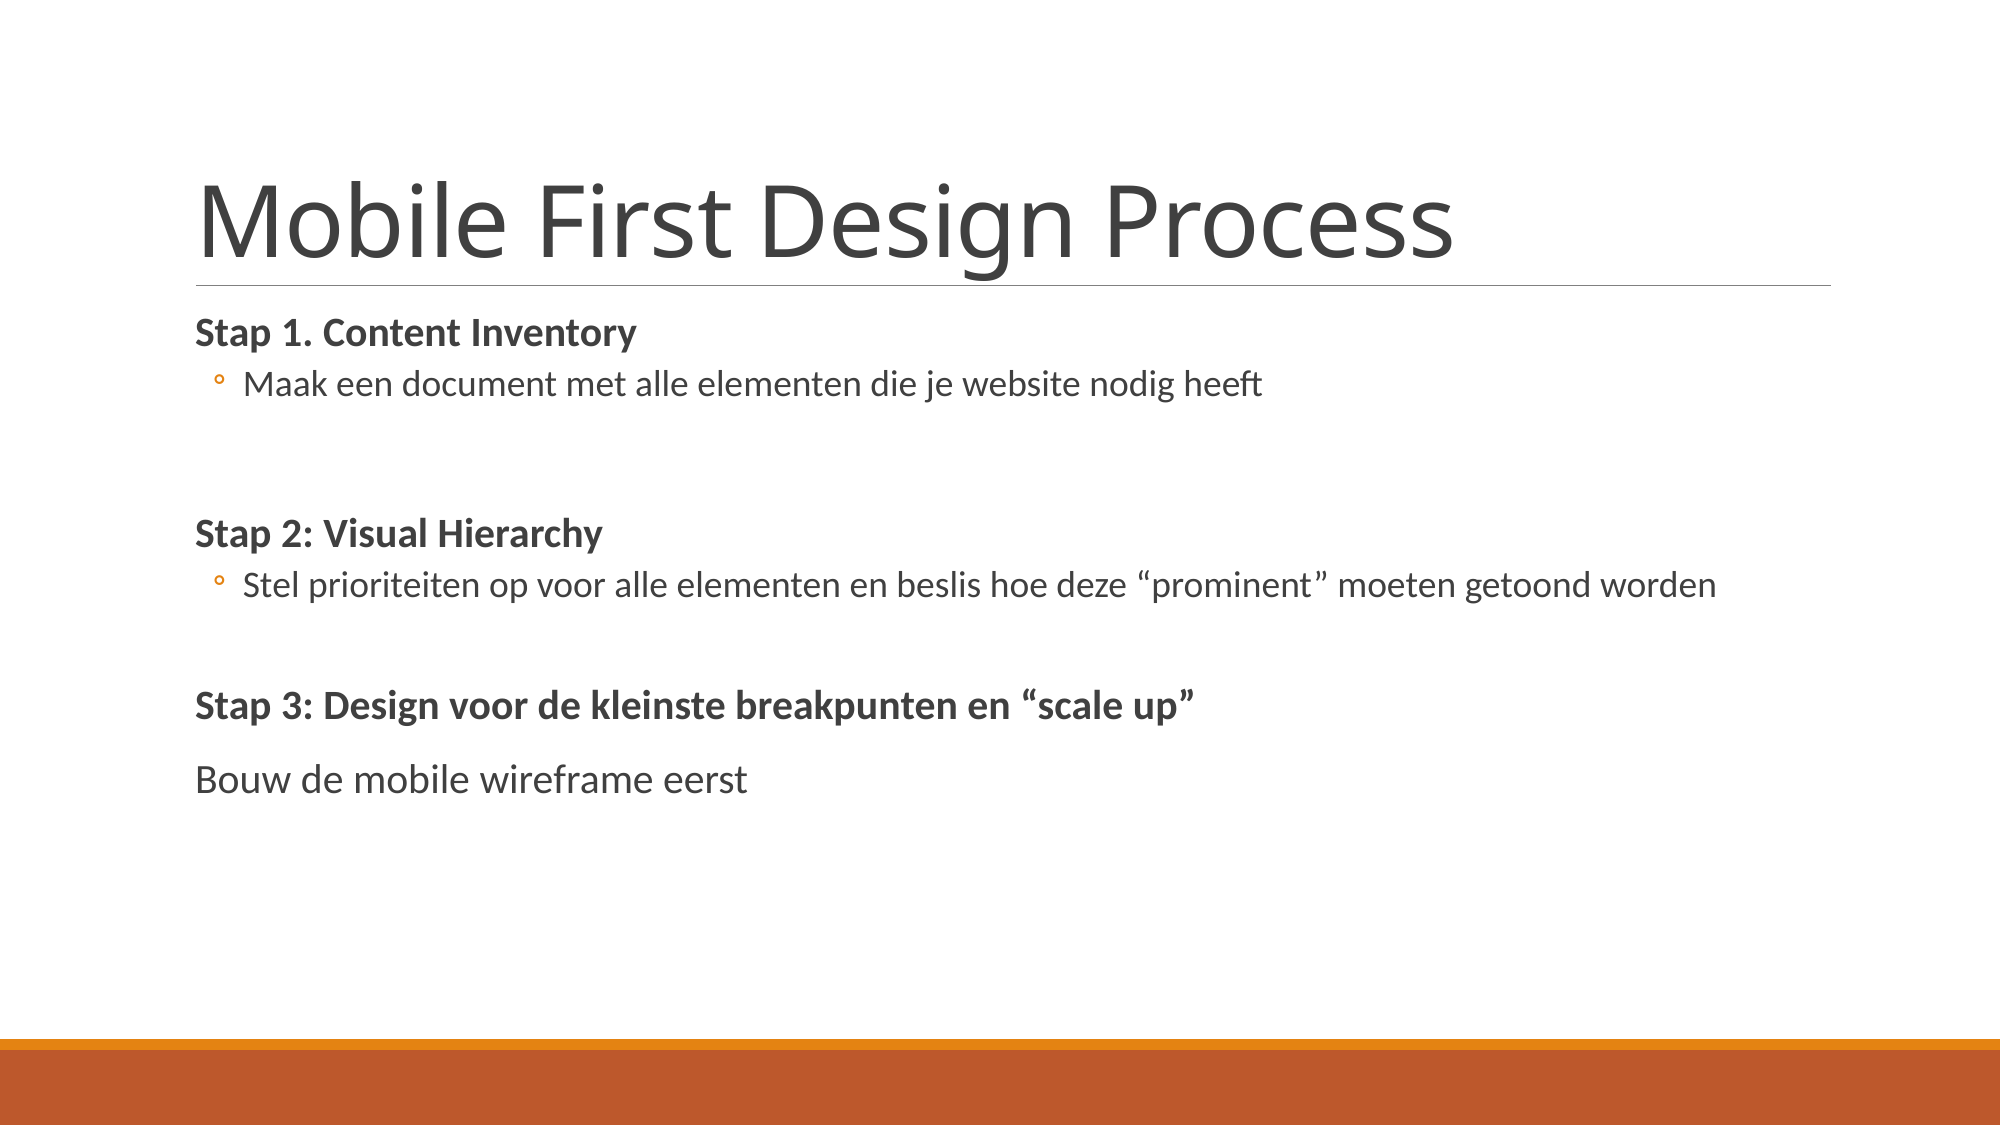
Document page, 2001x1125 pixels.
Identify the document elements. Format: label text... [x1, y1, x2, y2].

title Mobile First Design Process [180, 47, 1830, 285]
list Stap 1. Content Inventory Maak een document met alle elementen die je website nodig heeft Stap 2: Visual Hierarchy Stel prioriteiten op voor alle elementen en beslis hoe deze “prominent” moeten getoond worden Stap 3: Design voor de kleinste breakpunten en “scale up” Bouw de mobile wireframe eerst [180, 302, 1830, 963]
